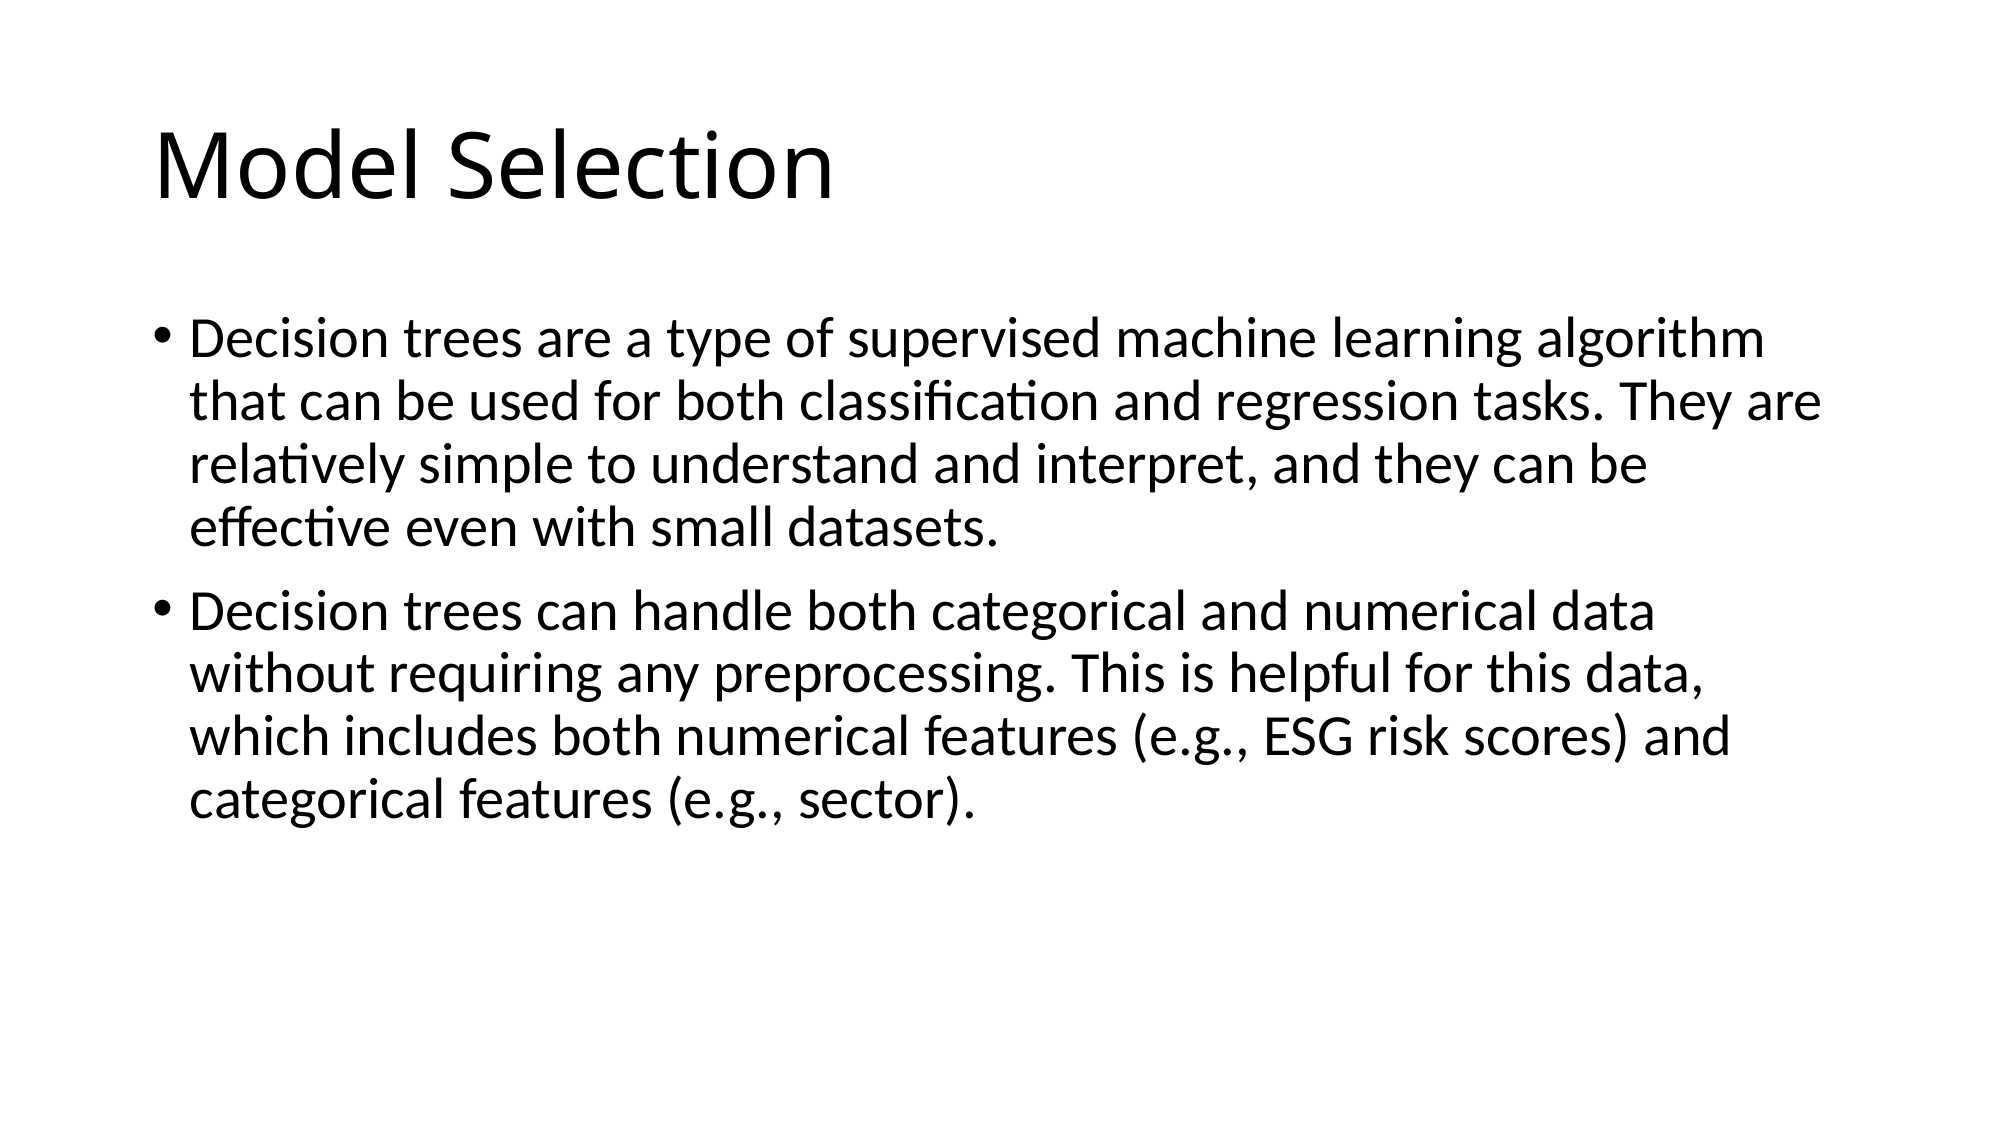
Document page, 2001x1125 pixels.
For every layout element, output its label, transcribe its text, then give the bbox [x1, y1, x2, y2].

title Model Selection [137, 59, 1863, 278]
list Decision trees are a type of supervised machine learning algorithm that can be used for both classification and regression tasks. They are relatively simple to understand and interpret, and they can be effective even with small datasets. Decision trees can handle both categorical and numerical data without requiring any preprocessing. This is helpful for this data, which includes both numerical features (e.g., ESG risk scores) and categorical features (e.g., sector). [137, 299, 1863, 1014]
